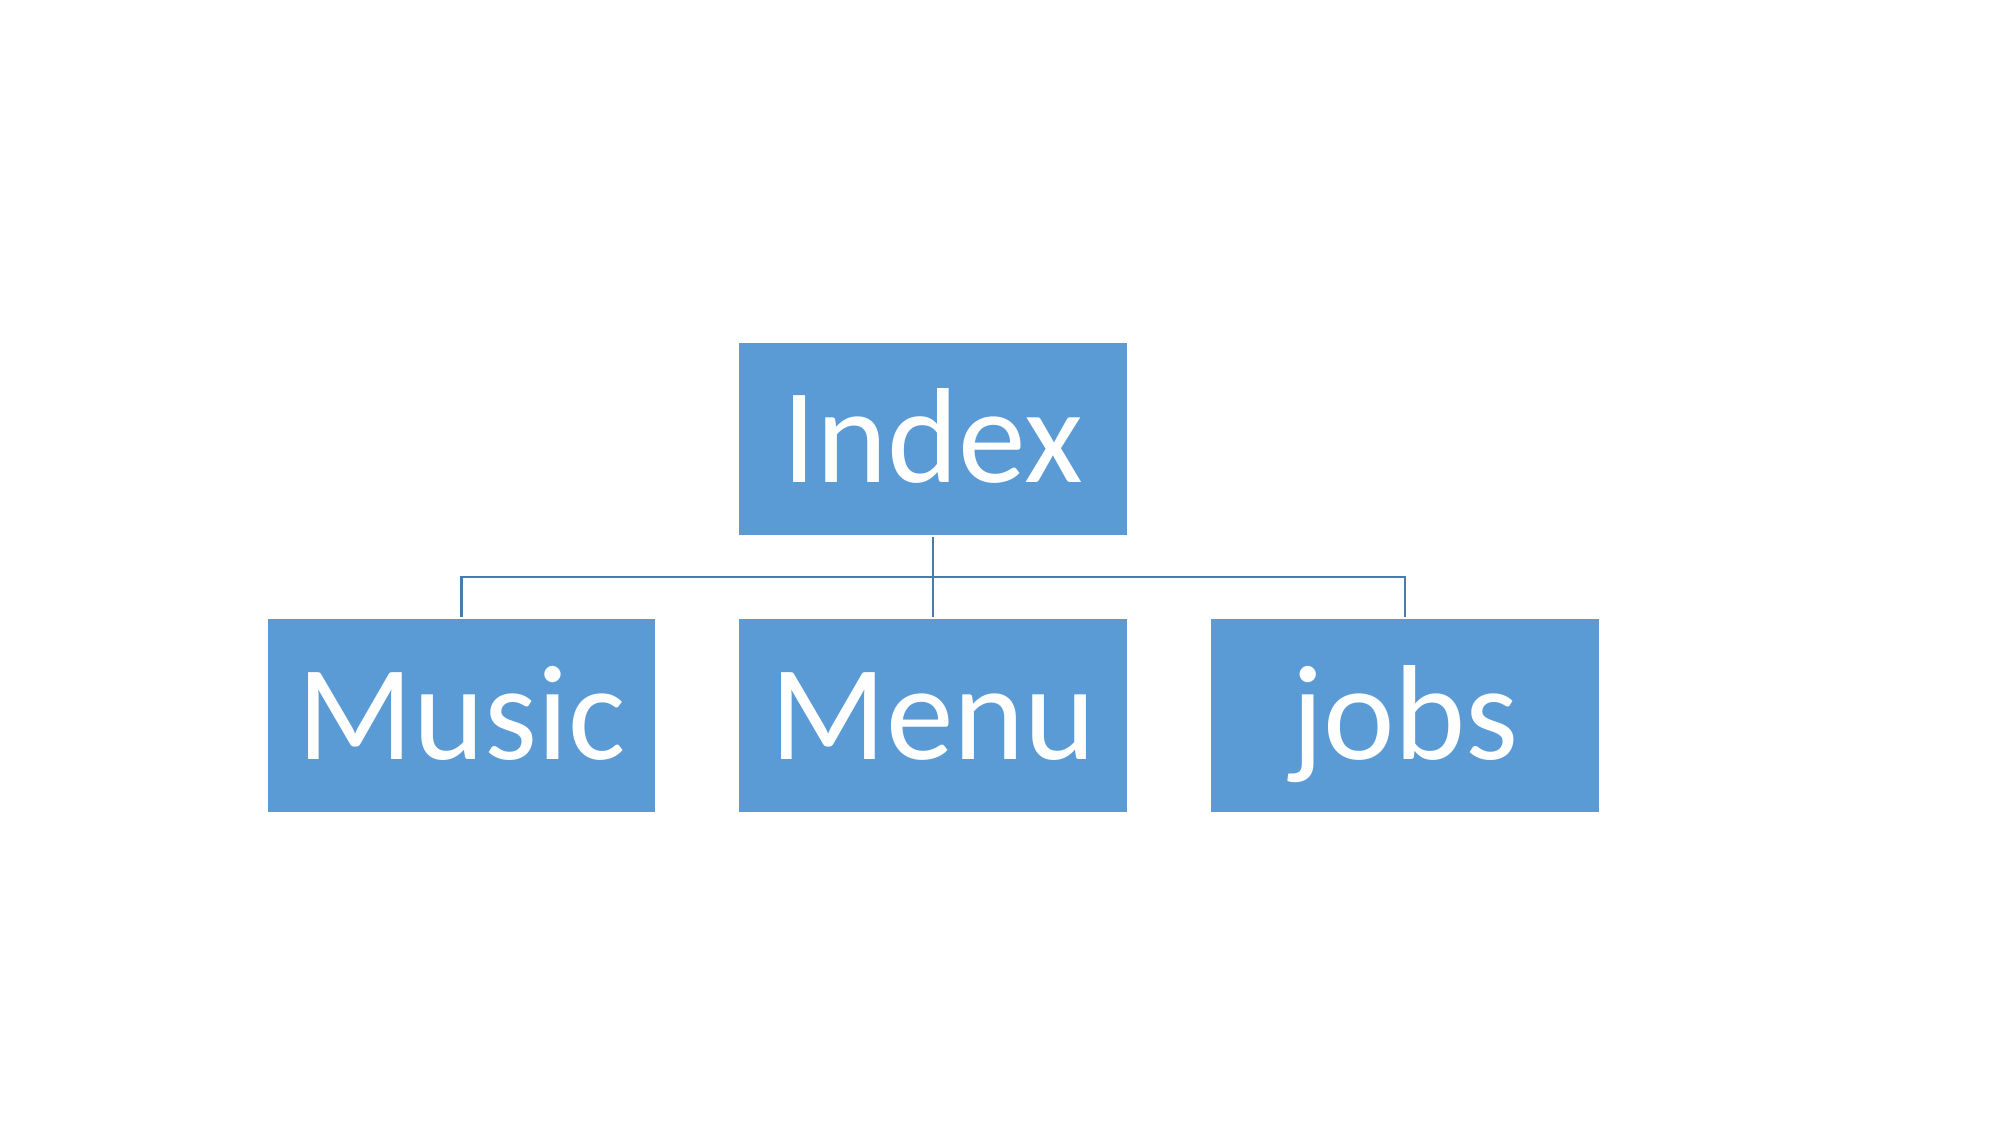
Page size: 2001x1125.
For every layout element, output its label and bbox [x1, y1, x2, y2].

text_box [266, 132, 1600, 1022]
